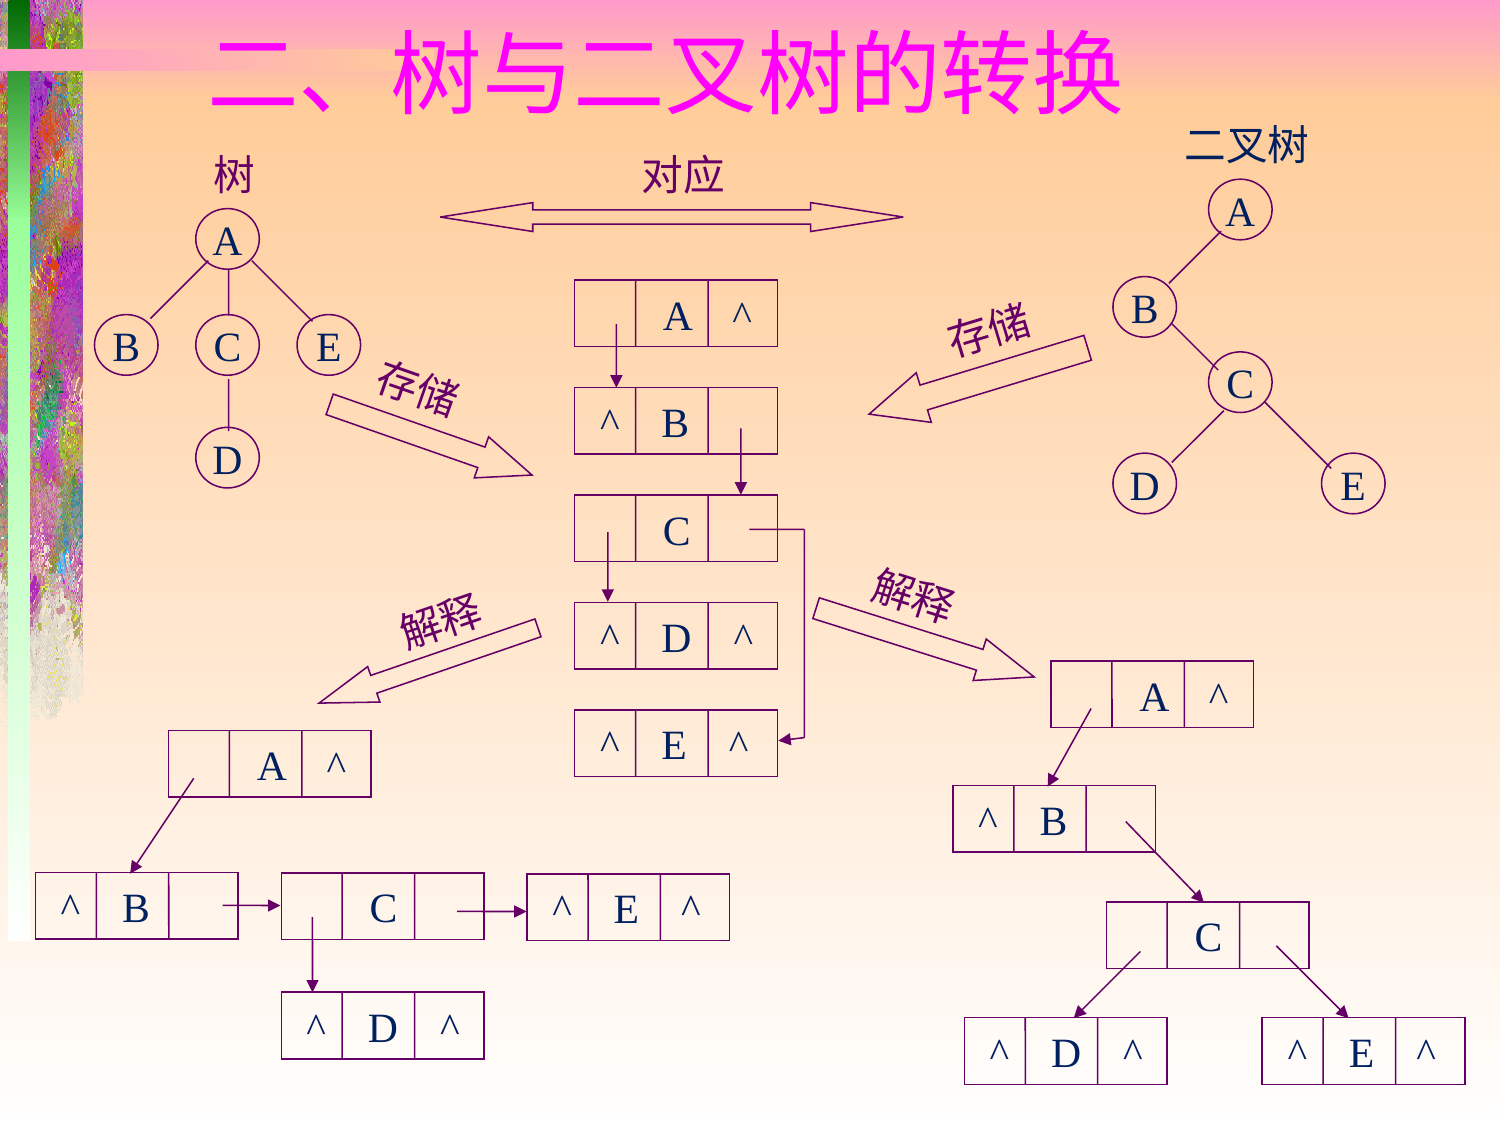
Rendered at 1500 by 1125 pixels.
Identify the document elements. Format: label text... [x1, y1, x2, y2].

picture [0, 71, 9, 821]
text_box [1112, 111, 1386, 515]
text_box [574, 279, 805, 301]
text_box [303, 302, 1086, 686]
list 二、树与二叉树的转换 [117, 20, 1500, 159]
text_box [574, 694, 805, 777]
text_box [439, 141, 904, 232]
picture [29, 71, 83, 821]
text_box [94, 141, 361, 489]
picture [0, 0, 9, 50]
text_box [35, 730, 730, 1060]
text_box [952, 660, 1466, 1085]
picture [29, 0, 83, 50]
